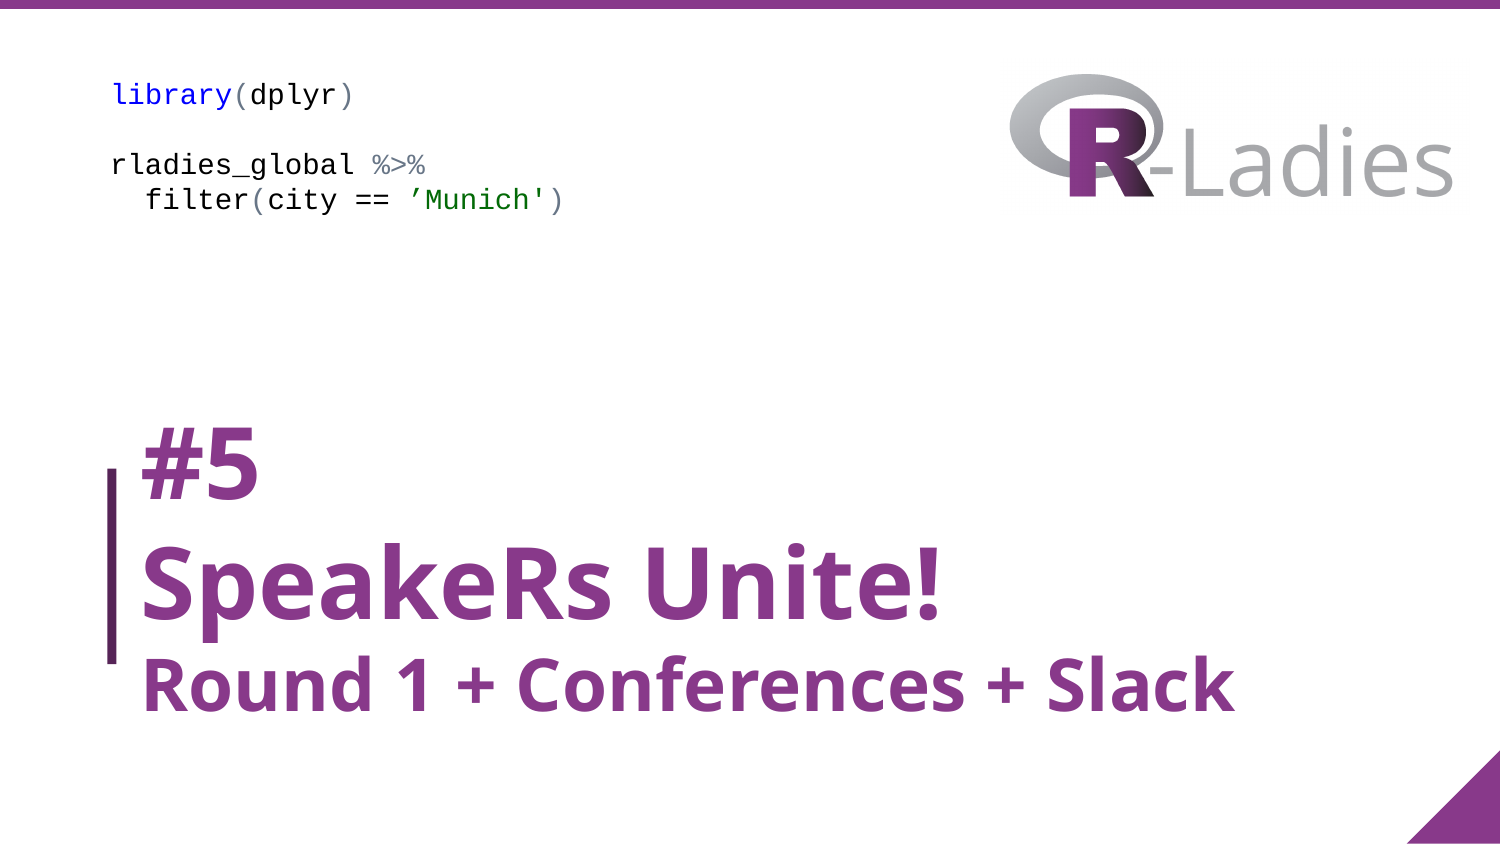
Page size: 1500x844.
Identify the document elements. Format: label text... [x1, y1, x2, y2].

title #5 SpeakeRs Unite! Round 1 + Conferences + Slack [125, 467, 1353, 658]
text_box library(dplyr) rladies_global %>% filter(city == ’Munich') [94, 60, 812, 217]
picture [1000, 58, 1470, 215]
